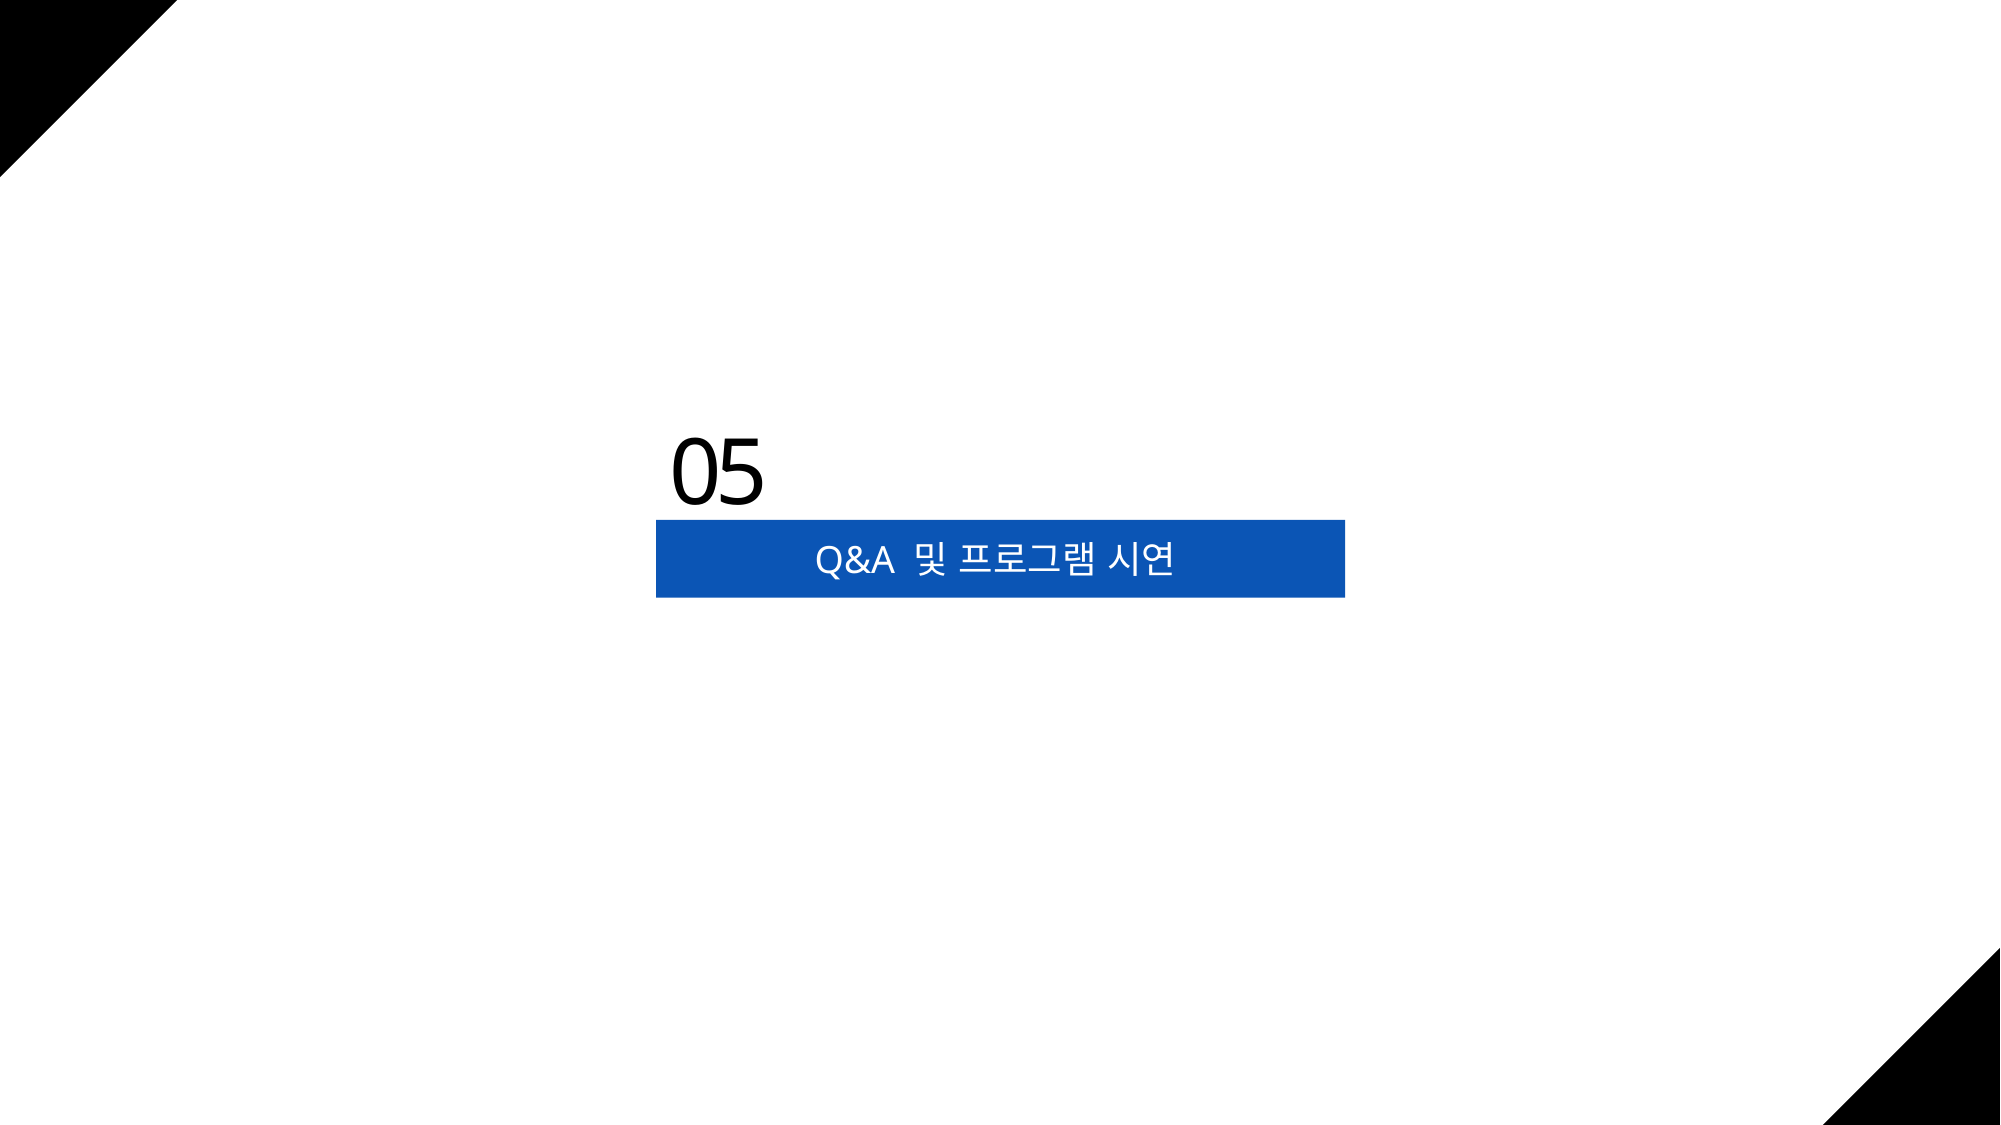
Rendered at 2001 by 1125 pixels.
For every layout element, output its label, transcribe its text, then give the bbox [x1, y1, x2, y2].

text_box 05 [654, 405, 784, 531]
text_box Q&A 및 프로그램 시연 [655, 519, 1346, 599]
